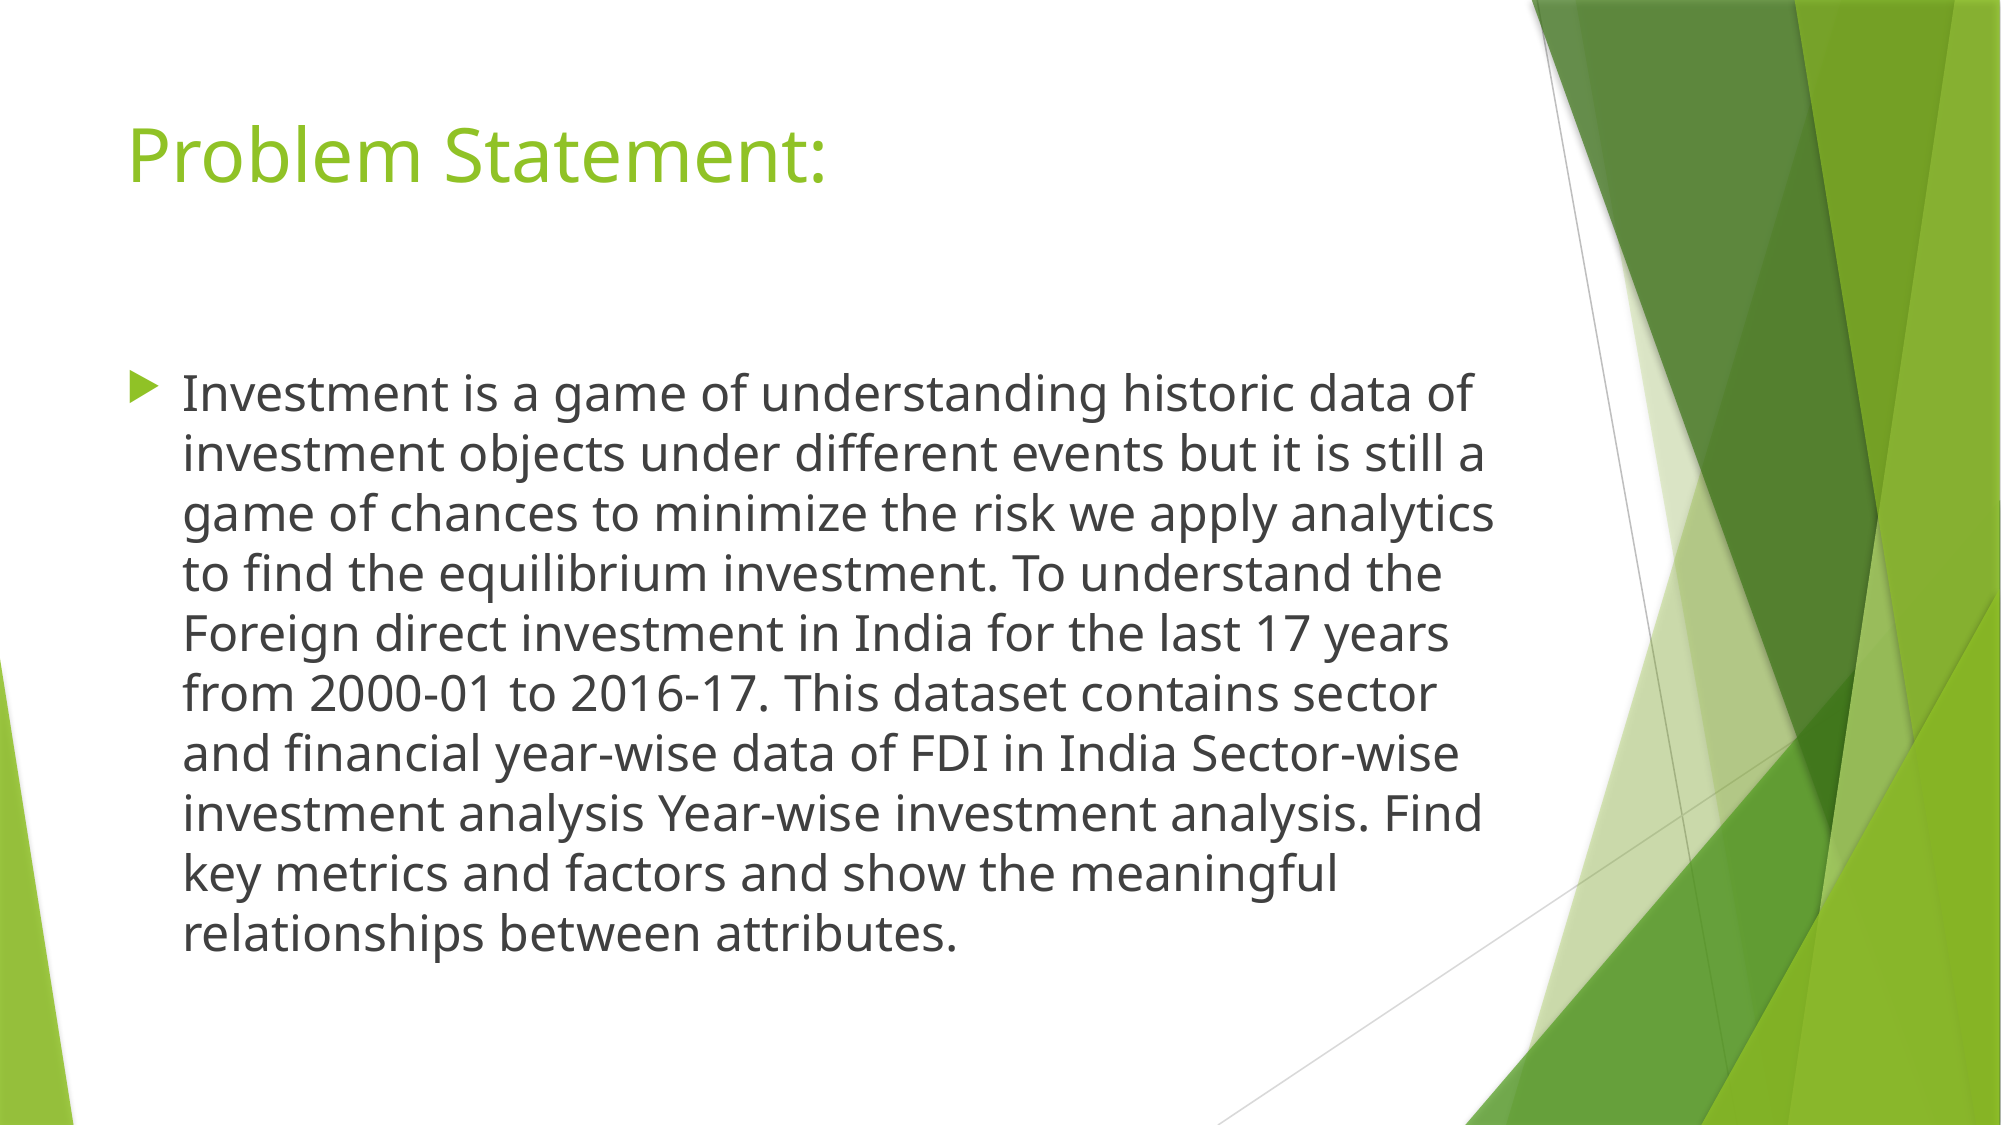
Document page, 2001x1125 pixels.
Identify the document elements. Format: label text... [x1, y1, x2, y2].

list Investment is a game of understanding historic data of investment objects under different events but it is still a game of chances to minimize the risk we apply analytics to find the equilibrium investment. To understand the Foreign direct investment in India for the last 17 years from 2000-01 to 2016-17. This dataset contains sector and financial year-wise data of FDI in India Sector-wise investment analysis Year-wise investment analysis. Find key metrics and factors and show the meaningful relationships between attributes. [111, 354, 1522, 992]
title Problem Statement: [111, 99, 1522, 317]
